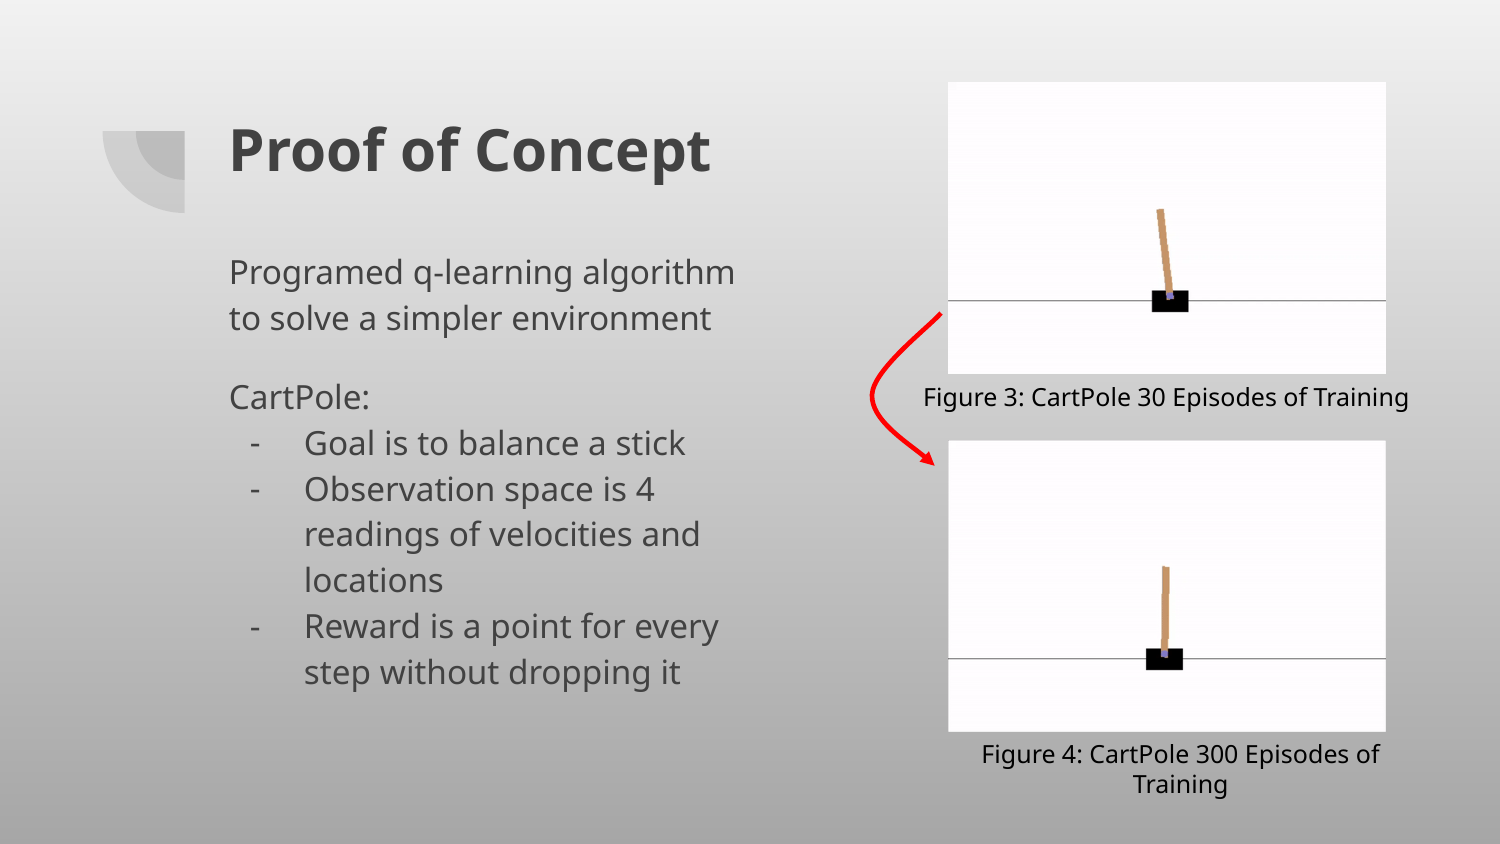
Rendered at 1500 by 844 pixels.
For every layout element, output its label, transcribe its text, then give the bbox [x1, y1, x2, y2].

text_box [871, 312, 942, 466]
picture [948, 440, 1386, 733]
title Proof of Concept [213, 98, 758, 229]
picture [948, 81, 1386, 374]
text_box Figure 4: CartPole 300 Episodes of Training [919, 723, 1443, 772]
list Programed q-learning algorithm to solve a simpler environment CartPole: Goal is to balance a stick Observation space is 4 readings of velocities and locations Reward is a point for every step without dropping it [213, 229, 758, 749]
text_box Figure 3: CartPole 30 Episodes of Training [904, 366, 1429, 414]
